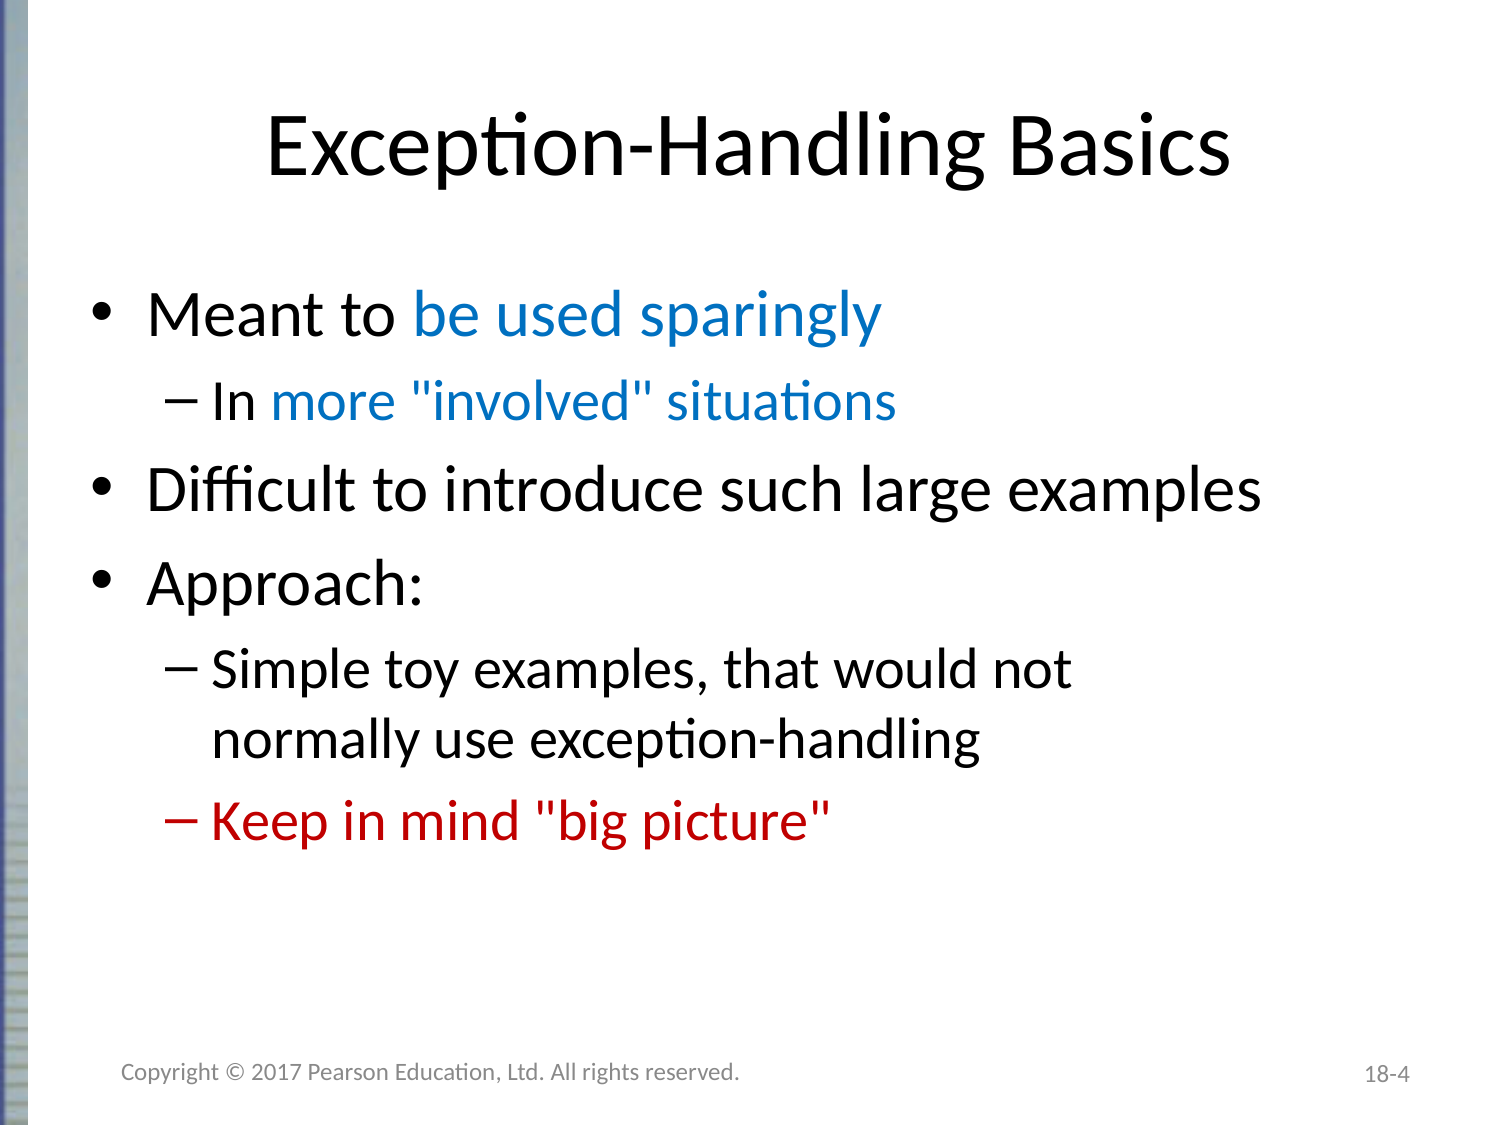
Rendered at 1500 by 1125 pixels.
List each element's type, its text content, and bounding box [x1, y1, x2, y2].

slide_number 18-4 [1074, 1042, 1425, 1103]
list Meant to be used sparingly In more "involved" situations Difficult to introduce such large examples Approach: Simple toy examples, that would not normally use exception-handling Keep in mind "big picture" [75, 262, 1425, 1005]
picture [0, 0, 28, 1125]
title Exception-Handling Basics [75, 45, 1425, 233]
footer Copyright © 2017 Pearson Education, Ltd. All rights reserved. [75, 1040, 788, 1100]
